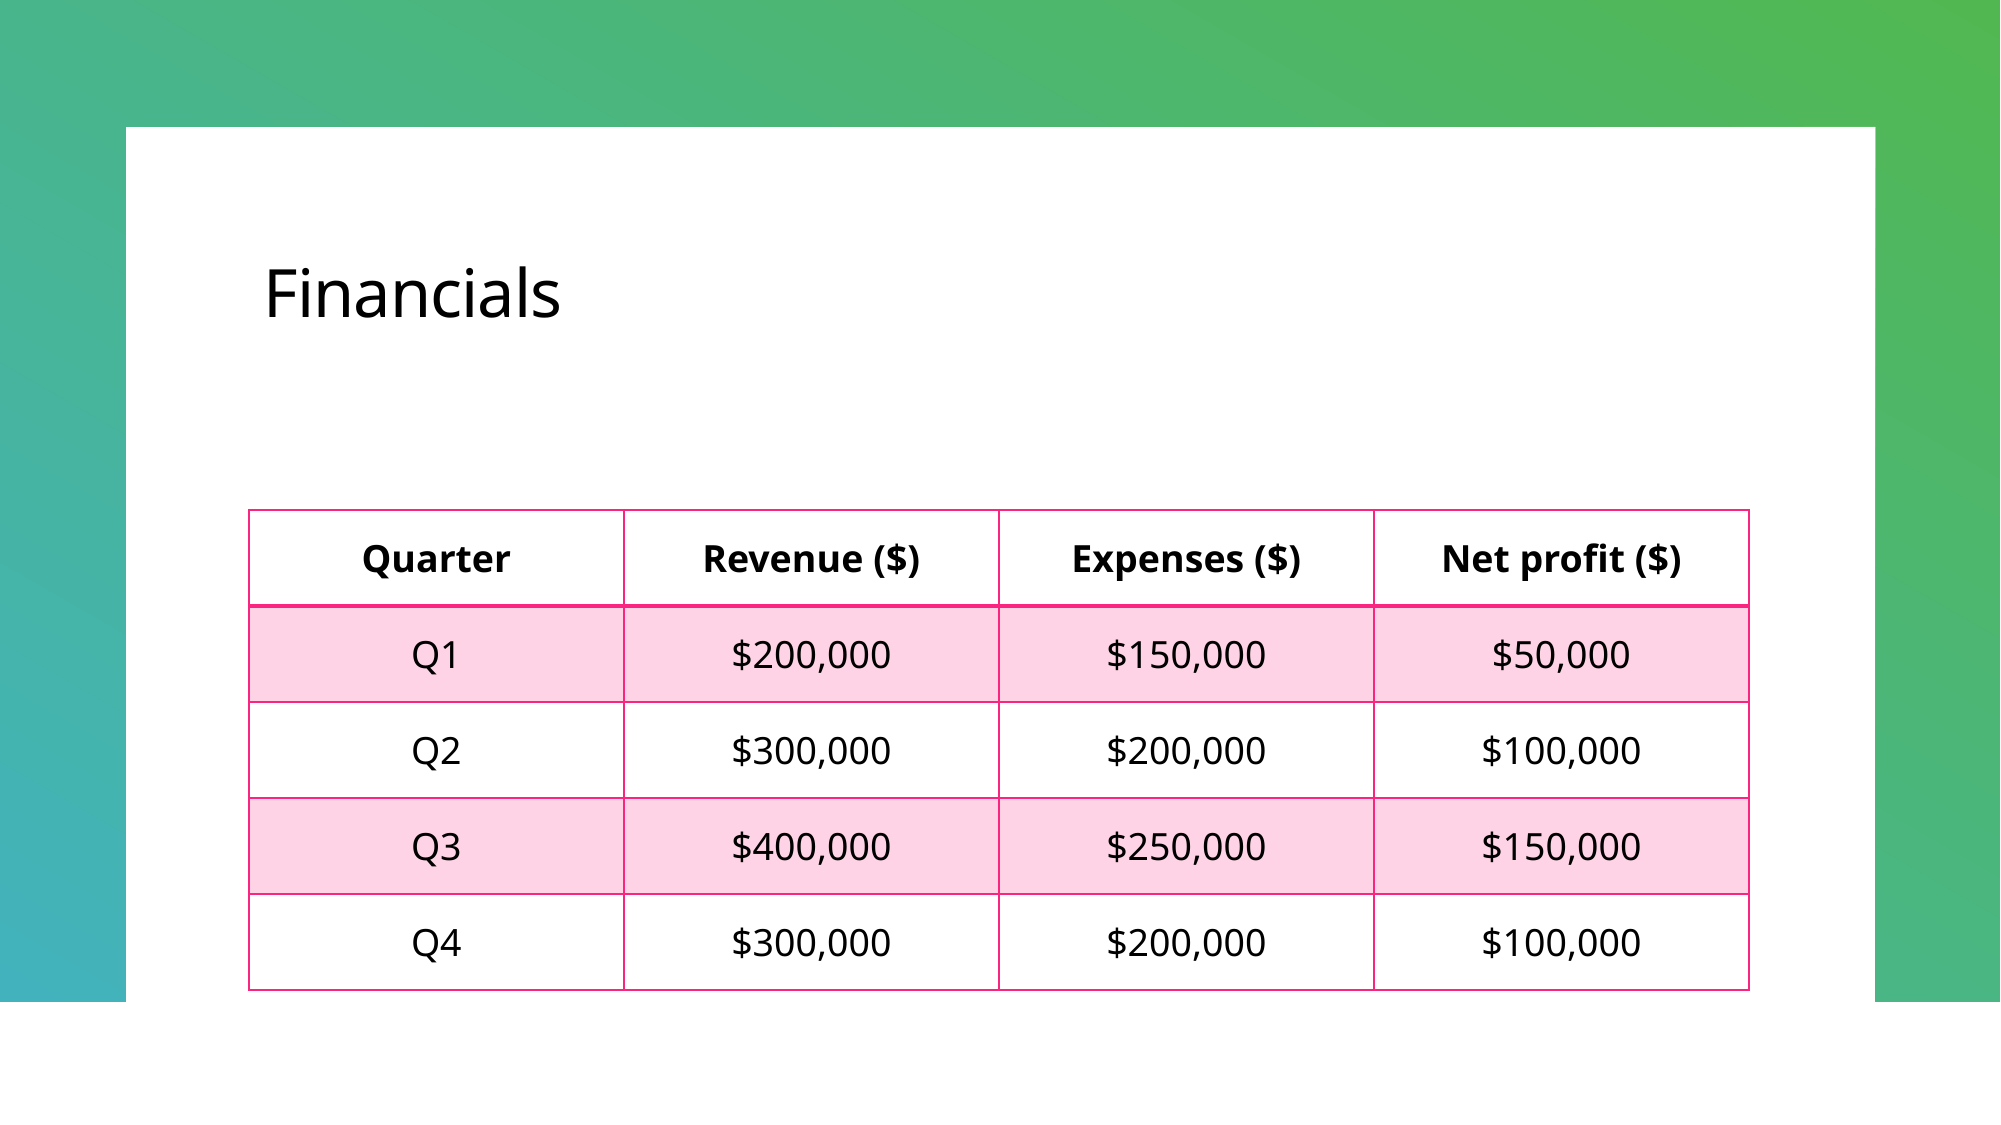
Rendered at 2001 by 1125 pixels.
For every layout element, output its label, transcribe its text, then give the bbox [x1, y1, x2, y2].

table_cell Q2 [250, 703, 623, 797]
title Financials [248, 248, 1749, 459]
table_cell Q3 [250, 799, 623, 893]
table_cell $50,000 [1375, 608, 1748, 701]
table_header Expenses ($) [1000, 511, 1373, 604]
table_cell $300,000 [625, 703, 998, 797]
table_cell $200,000 [1000, 703, 1373, 797]
table_cell Q1 [250, 608, 623, 701]
table_cell $250,000 [1000, 799, 1373, 893]
table_cell $300,000 [625, 895, 998, 989]
table_cell $400,000 [625, 799, 998, 893]
table_cell $200,000 [625, 608, 998, 701]
table_header Revenue ($) [625, 511, 998, 604]
table_header Net profit ($) [1375, 511, 1748, 604]
table_cell $150,000 [1375, 799, 1748, 893]
table_cell $200,000 [1000, 895, 1373, 989]
table_cell $150,000 [1000, 608, 1373, 701]
table_cell $100,000 [1375, 895, 1748, 989]
table_cell $100,000 [1375, 703, 1748, 797]
table_cell Q4 [250, 895, 623, 989]
table_header Quarter [250, 511, 623, 604]
